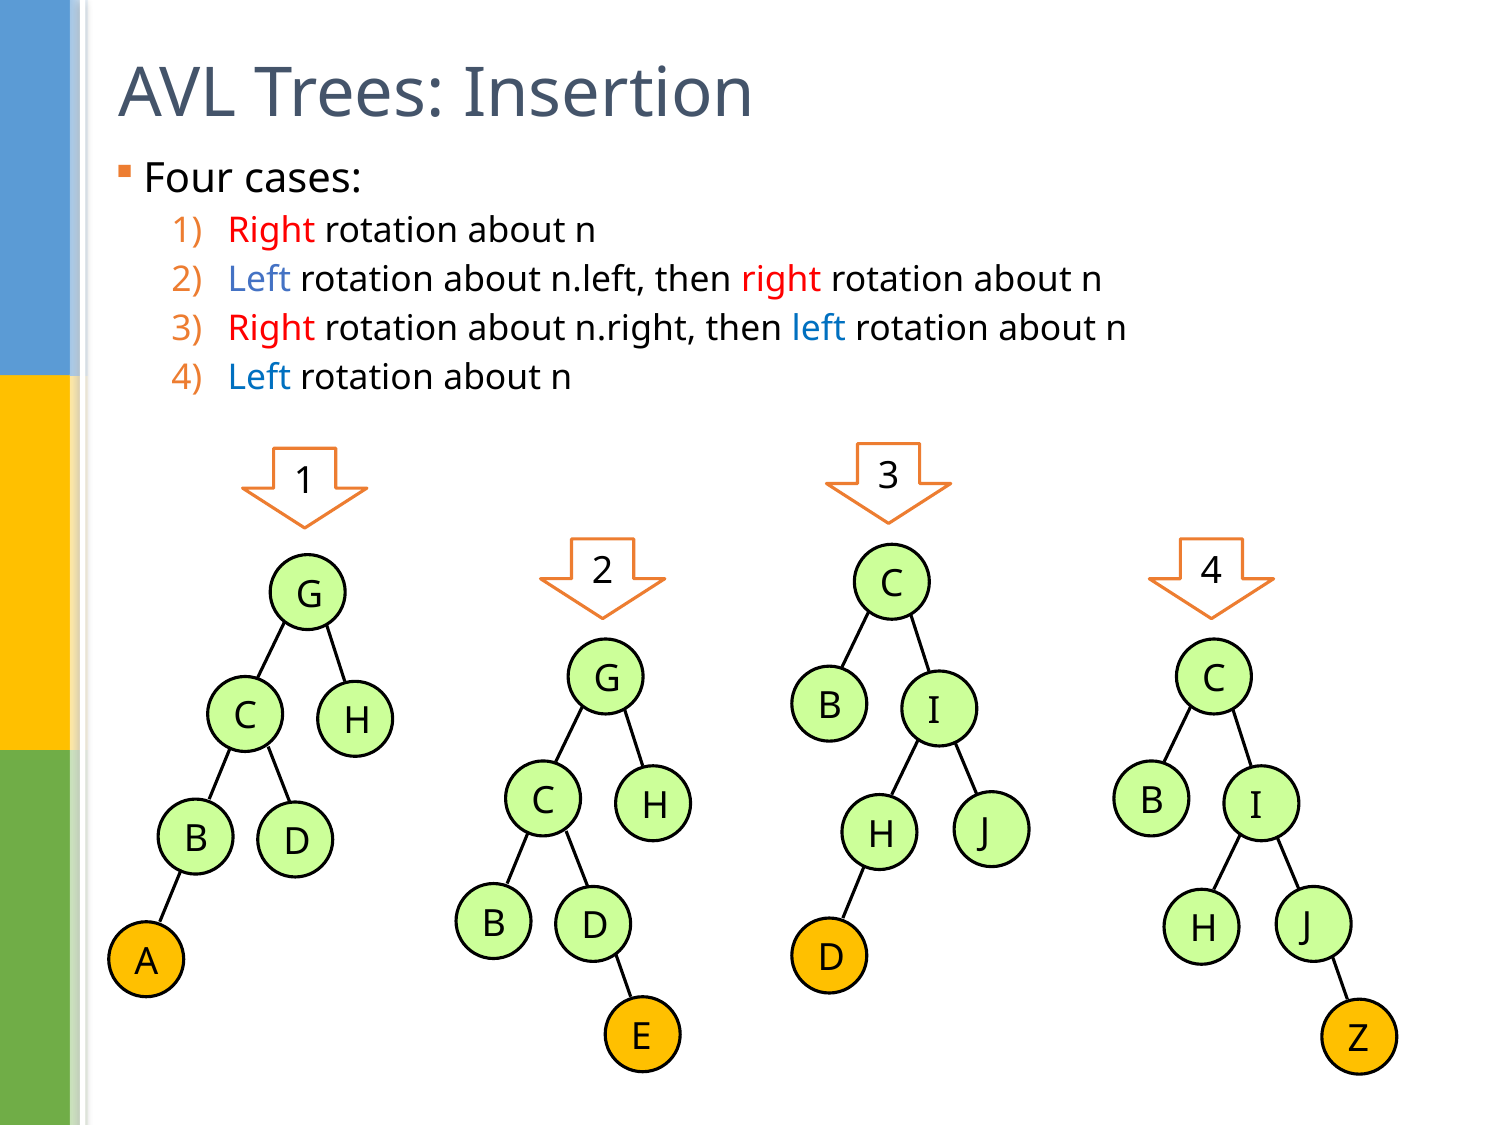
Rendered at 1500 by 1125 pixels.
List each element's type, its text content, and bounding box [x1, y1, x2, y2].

list Four cases: Right rotation about n Left rotation about n.left, then right rotation about n Right rotation about n.right, then left rotation about n Left rotation about n [100, 148, 1430, 1048]
text_box 1 [241, 446, 369, 530]
text_box H [615, 765, 691, 841]
text_box 2 [538, 537, 667, 620]
text_box J [954, 791, 1030, 867]
text_box C [505, 760, 581, 836]
text_box D [791, 918, 867, 994]
text_box H [841, 794, 917, 870]
title AVL Trees: Insertion [103, 38, 1397, 141]
text_box C [1176, 638, 1252, 714]
text_box I [901, 670, 977, 746]
text_box H [1164, 889, 1240, 965]
text_box G [568, 638, 644, 714]
text_box C [854, 544, 930, 620]
text_box B [456, 883, 532, 959]
text_box J [1276, 886, 1352, 962]
text_box 4 [1147, 537, 1276, 620]
text_box B [1113, 760, 1189, 836]
text_box D [555, 886, 631, 962]
text_box B [158, 799, 234, 875]
text_box B [791, 666, 867, 742]
text_box Z [1321, 999, 1397, 1075]
text_box 3 [824, 442, 953, 525]
text_box D [257, 801, 333, 877]
text_box A [108, 921, 184, 997]
text_box C [207, 676, 283, 752]
text_box E [605, 996, 681, 1072]
text_box G [270, 554, 346, 630]
text_box I [1223, 765, 1299, 841]
text_box H [317, 681, 393, 757]
